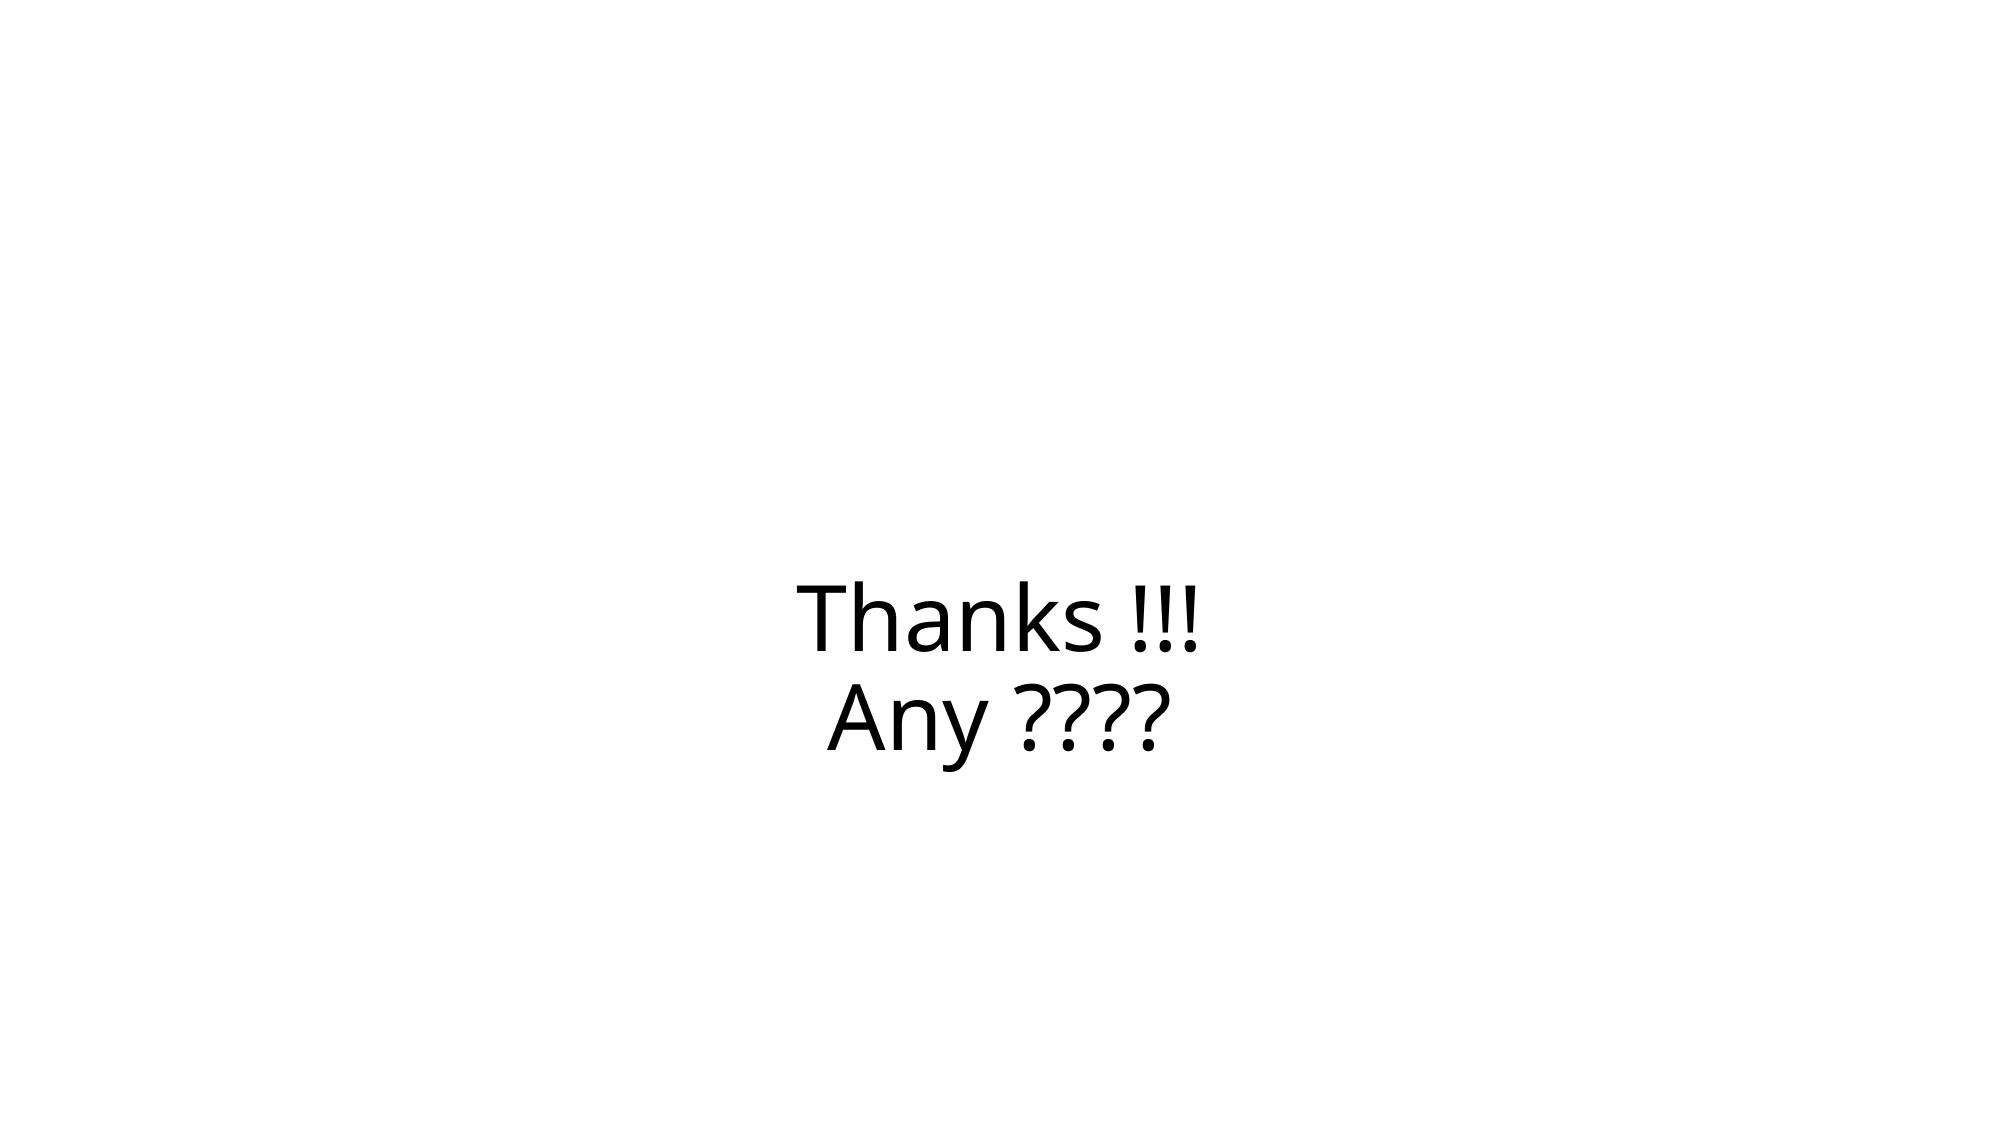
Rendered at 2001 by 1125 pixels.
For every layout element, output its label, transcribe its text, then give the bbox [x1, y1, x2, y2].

title Thanks !!! Any ???? [137, 53, 1863, 1125]
